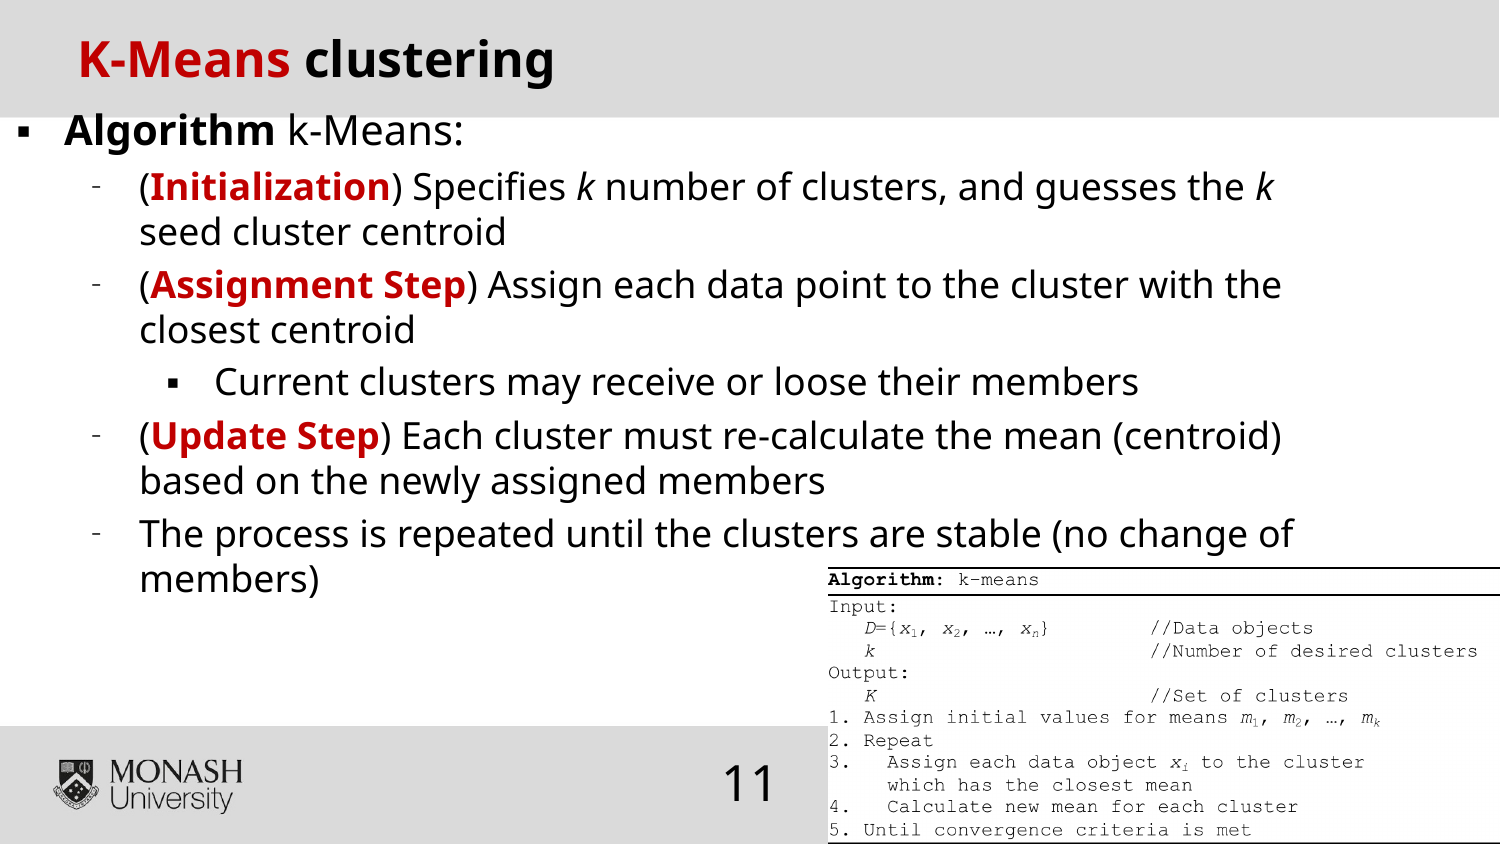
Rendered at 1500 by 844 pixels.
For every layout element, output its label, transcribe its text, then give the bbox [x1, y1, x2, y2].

picture [0, 0, 1500, 844]
list Algorithm k-Means: (Initialization) Specifies k number of clusters, and guesses the k seed cluster centroid (Assignment Step) Assign each data point to the cluster with the closest centroid Current clusters may receive or loose their members (Update Step) Each cluster must re-calculate the mean (centroid) based on the newly assigned members The process is repeated until the clusters are stable (no change of members) [0, 96, 1338, 626]
list K-Means clustering [45, 19, 1464, 97]
